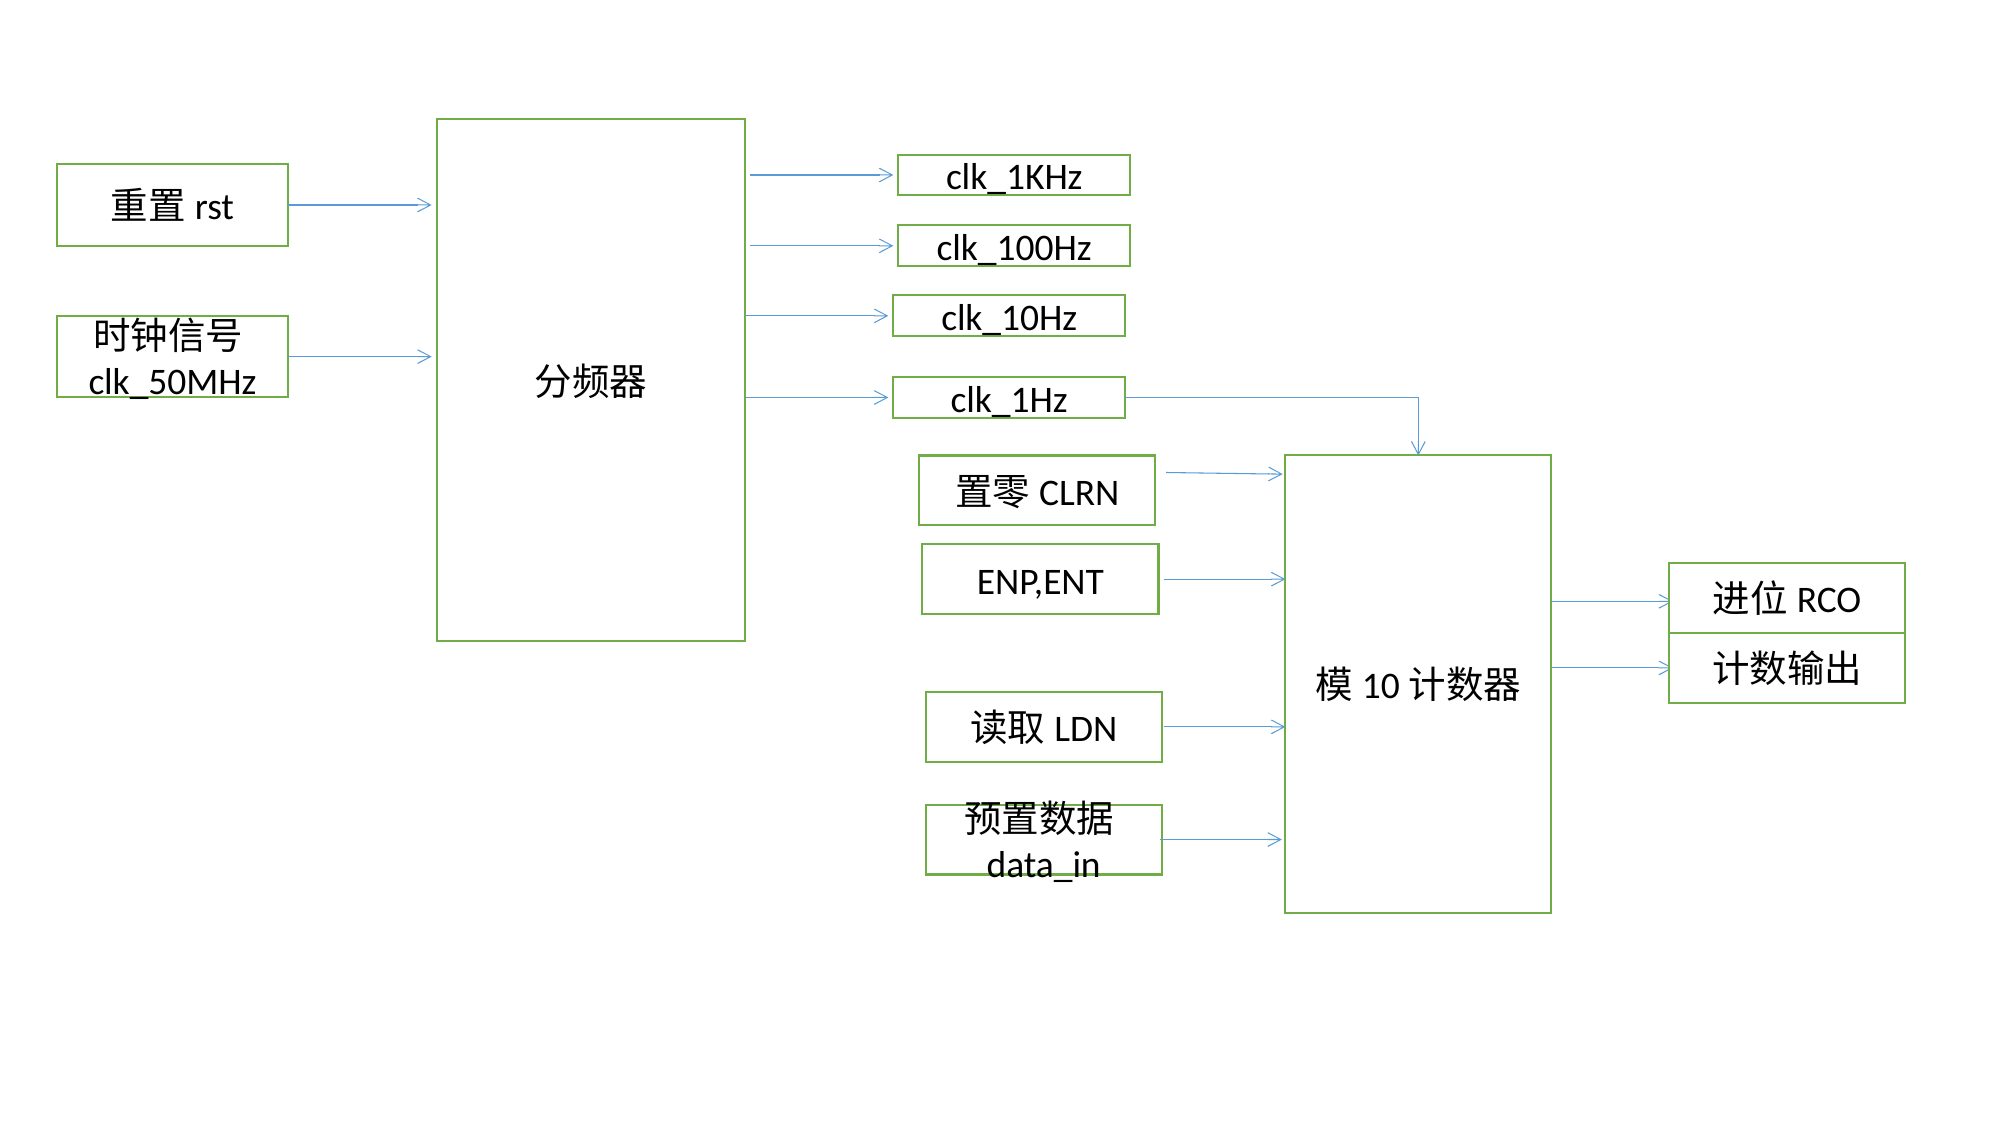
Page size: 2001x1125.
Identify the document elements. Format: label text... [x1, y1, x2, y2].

text_box 进位RCO [1668, 562, 1906, 634]
text_box 重置rst [56, 163, 289, 247]
text_box 分频器 [436, 118, 746, 642]
text_box clk_1Hz [892, 376, 1126, 419]
text_box 置零CLRN [918, 454, 1156, 526]
text_box clk_100Hz [897, 224, 1131, 267]
text_box ENP,ENT [921, 543, 1160, 615]
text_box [1124, 397, 1419, 456]
text_box 模10计数器 [1284, 454, 1552, 914]
text_box clk_10Hz [892, 294, 1126, 337]
text_box 读取LDN [925, 691, 1163, 763]
text_box clk_1KHz [897, 154, 1131, 196]
text_box 计数输出 [1668, 634, 1906, 704]
text_box 时钟信号clk_50MHz [56, 315, 289, 398]
text_box 预置数据data_in [925, 804, 1163, 876]
